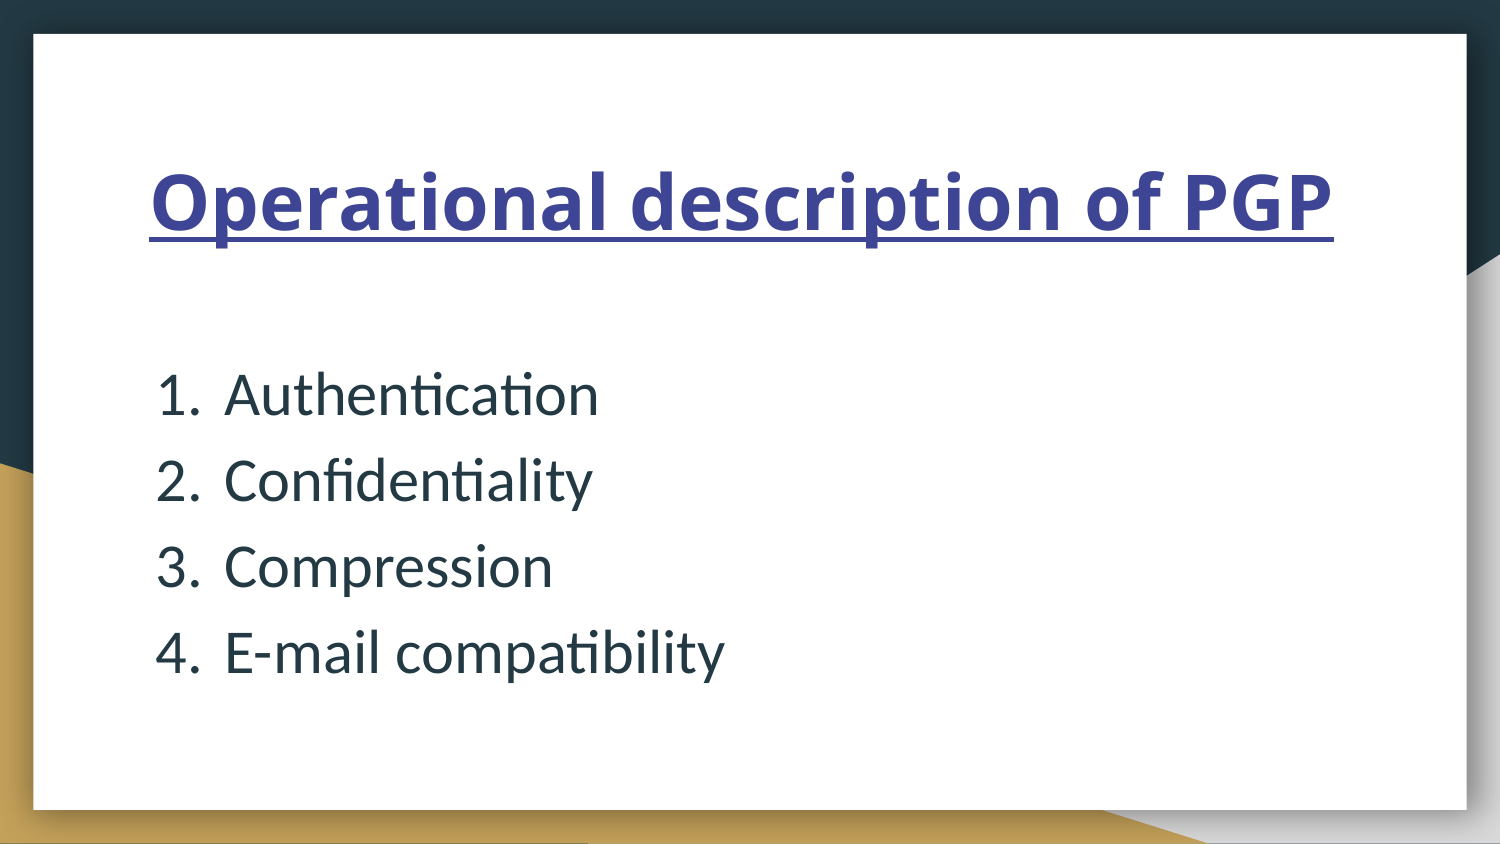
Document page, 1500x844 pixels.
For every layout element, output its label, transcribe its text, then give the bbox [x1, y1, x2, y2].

list Authentication Confidentiality Compression E-mail compatibility [134, 326, 1366, 729]
title Operational description of PGP [134, 138, 1366, 296]
